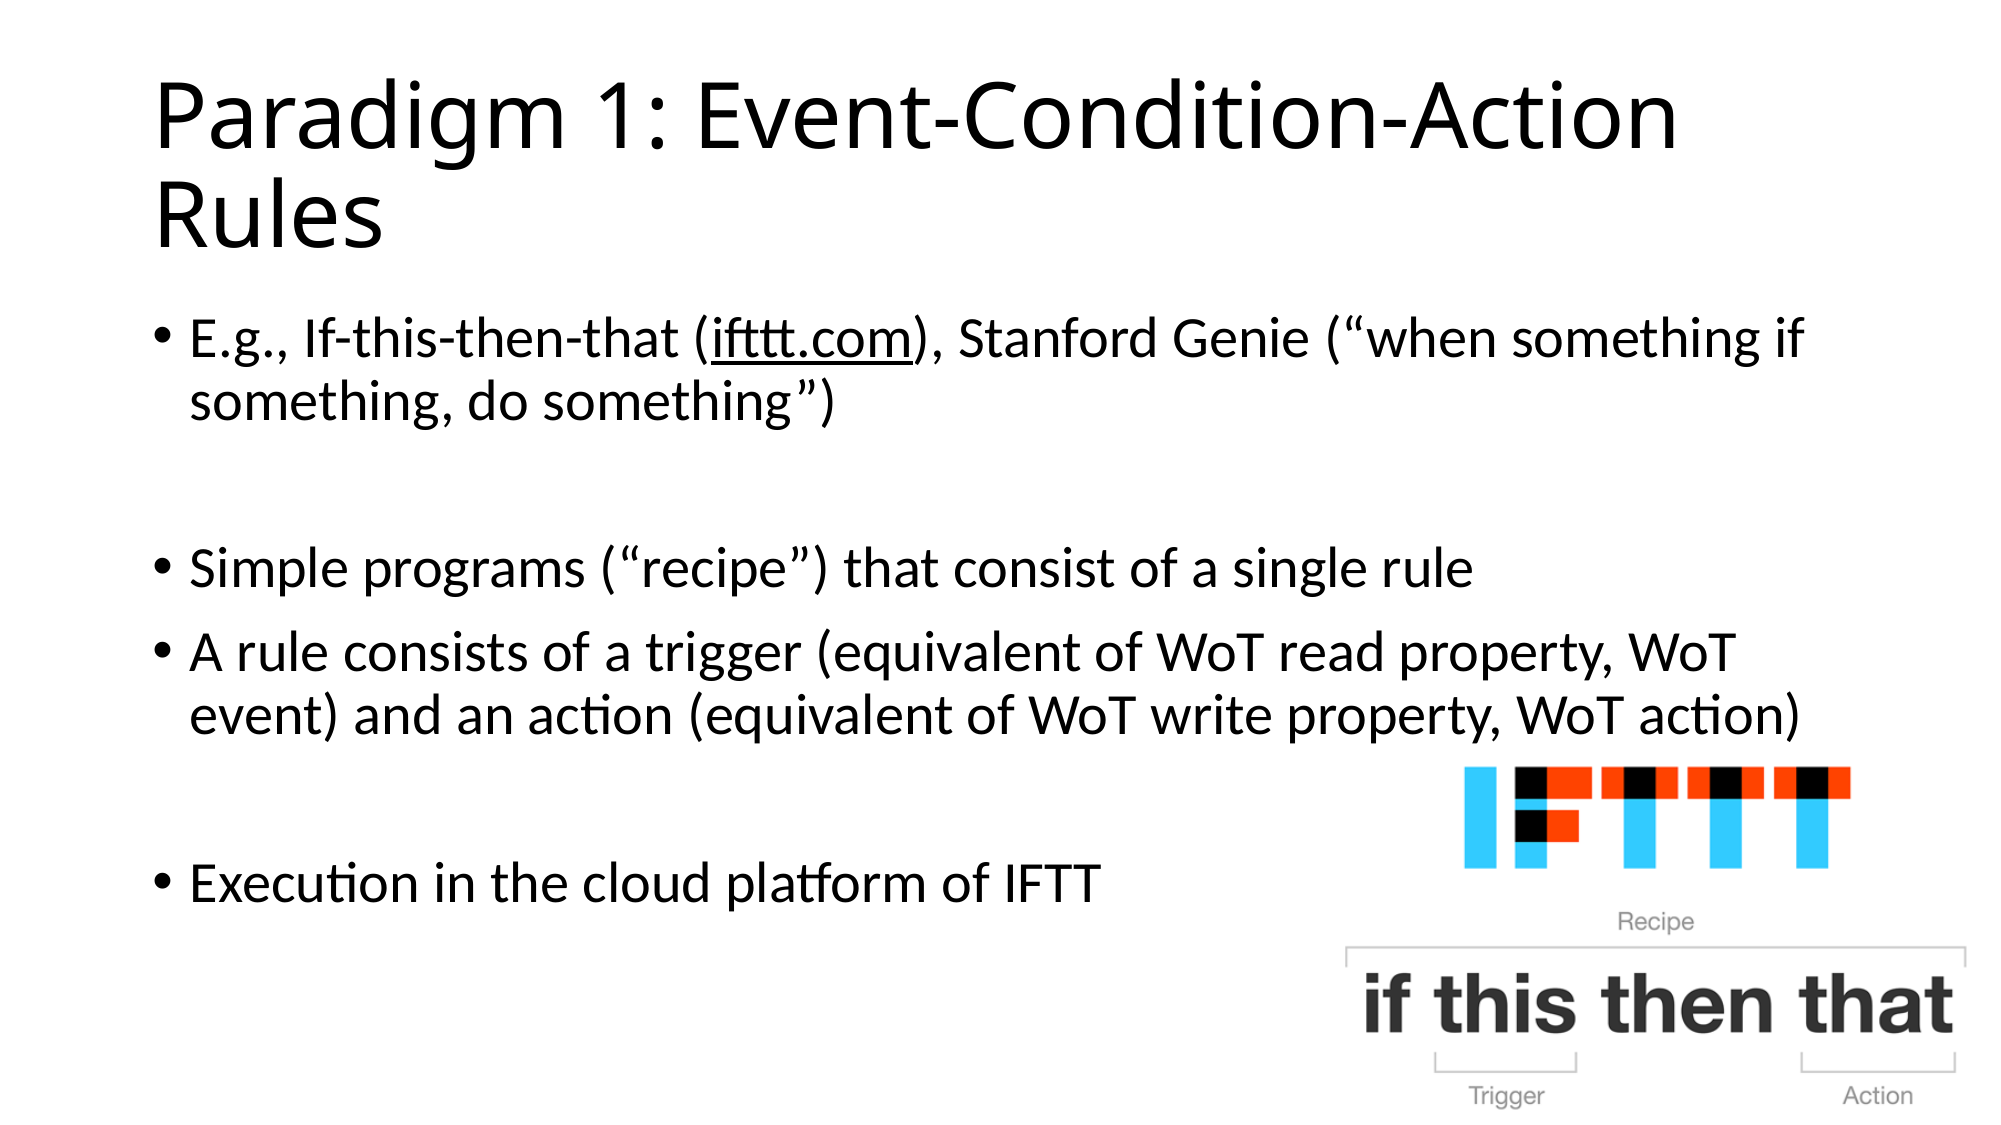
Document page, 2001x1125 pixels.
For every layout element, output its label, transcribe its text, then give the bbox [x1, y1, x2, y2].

picture [1313, 710, 2000, 1125]
title Paradigm 1: Event-Condition-Action Rules [137, 59, 1863, 278]
list E.g., If-this-then-that (ifttt.com), Stanford Genie (“when something if something, do something”) Simple programs (“recipe”) that consist of a single rule A rule consists of a trigger (equivalent of WoT read property, WoT event) and an action (equivalent of WoT write property, WoT action) Execution in the cloud platform of IFTT [137, 299, 1863, 1014]
